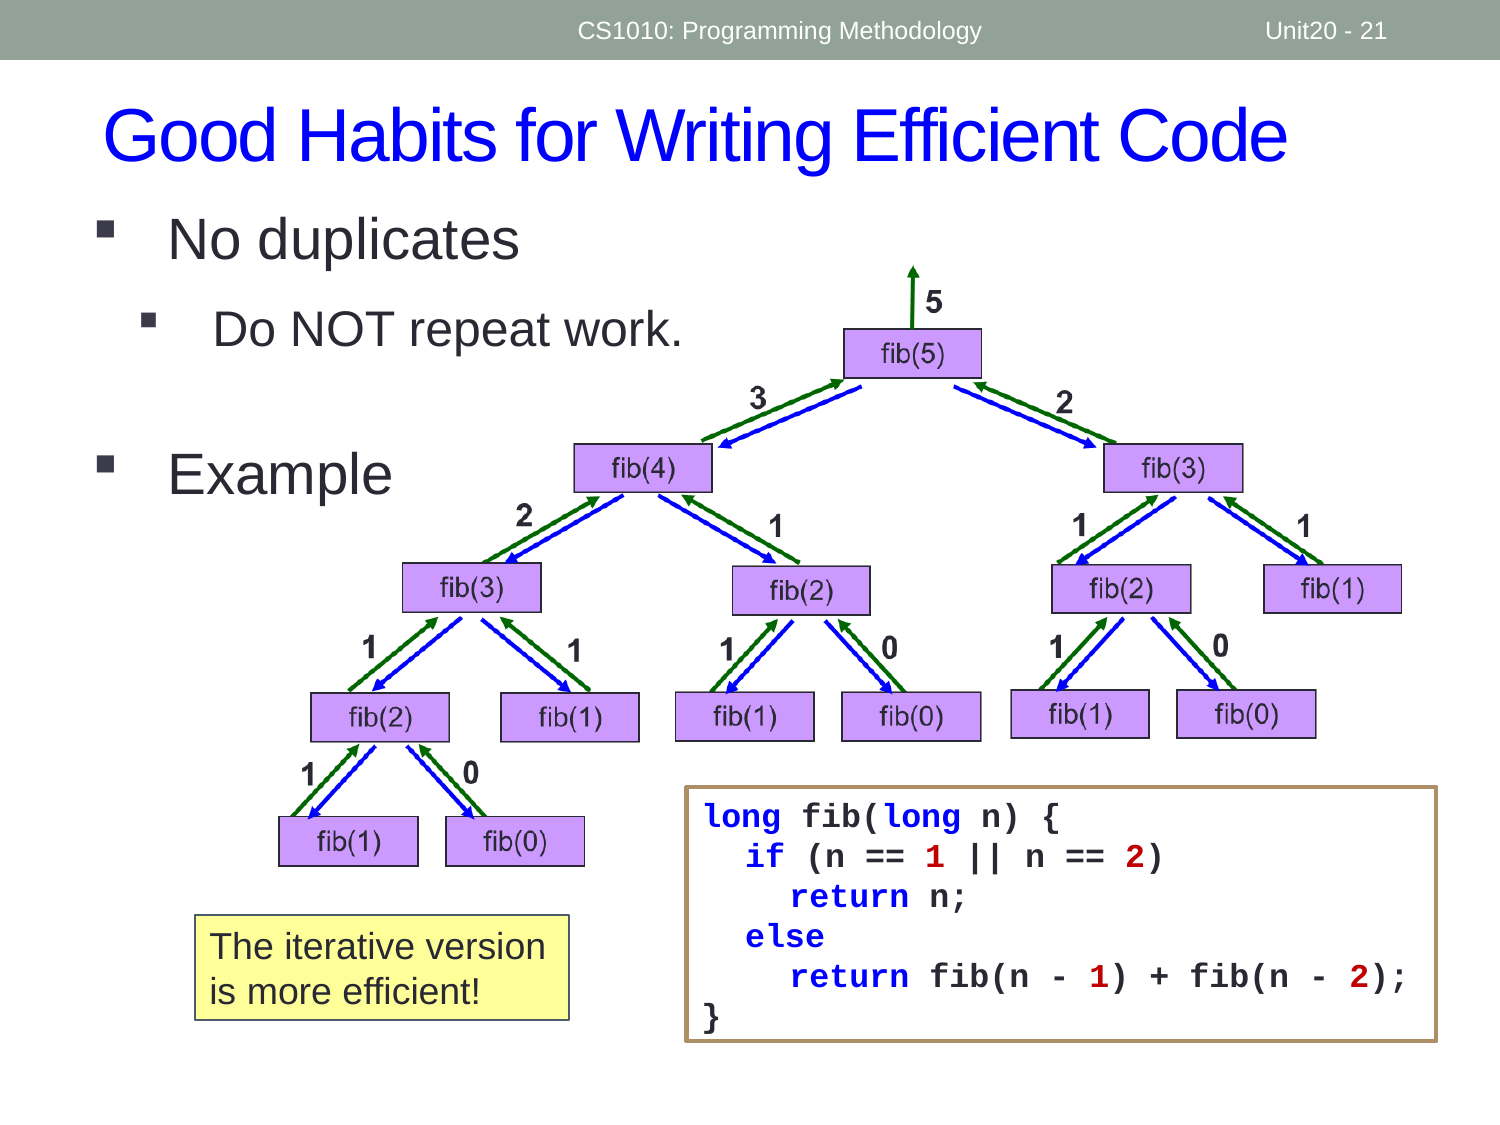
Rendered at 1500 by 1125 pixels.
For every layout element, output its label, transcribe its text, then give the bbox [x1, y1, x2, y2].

text_box No duplicates Do NOT repeat work. Example [77, 193, 1382, 1063]
picture [278, 251, 1402, 874]
title Good Habits for Writing Efficient Code [87, 62, 1463, 200]
slide_number Unit20 - 21 [1250, 3, 1425, 57]
text_box The iterative version is more efficient! [193, 913, 571, 1022]
text_box long fib(long n) { if (n == 1 || n == 2) return n; else return fib(n - 1) + fib(n - 2); } [684, 785, 1438, 1043]
footer CS1010: Programming Methodology [562, 3, 1238, 57]
